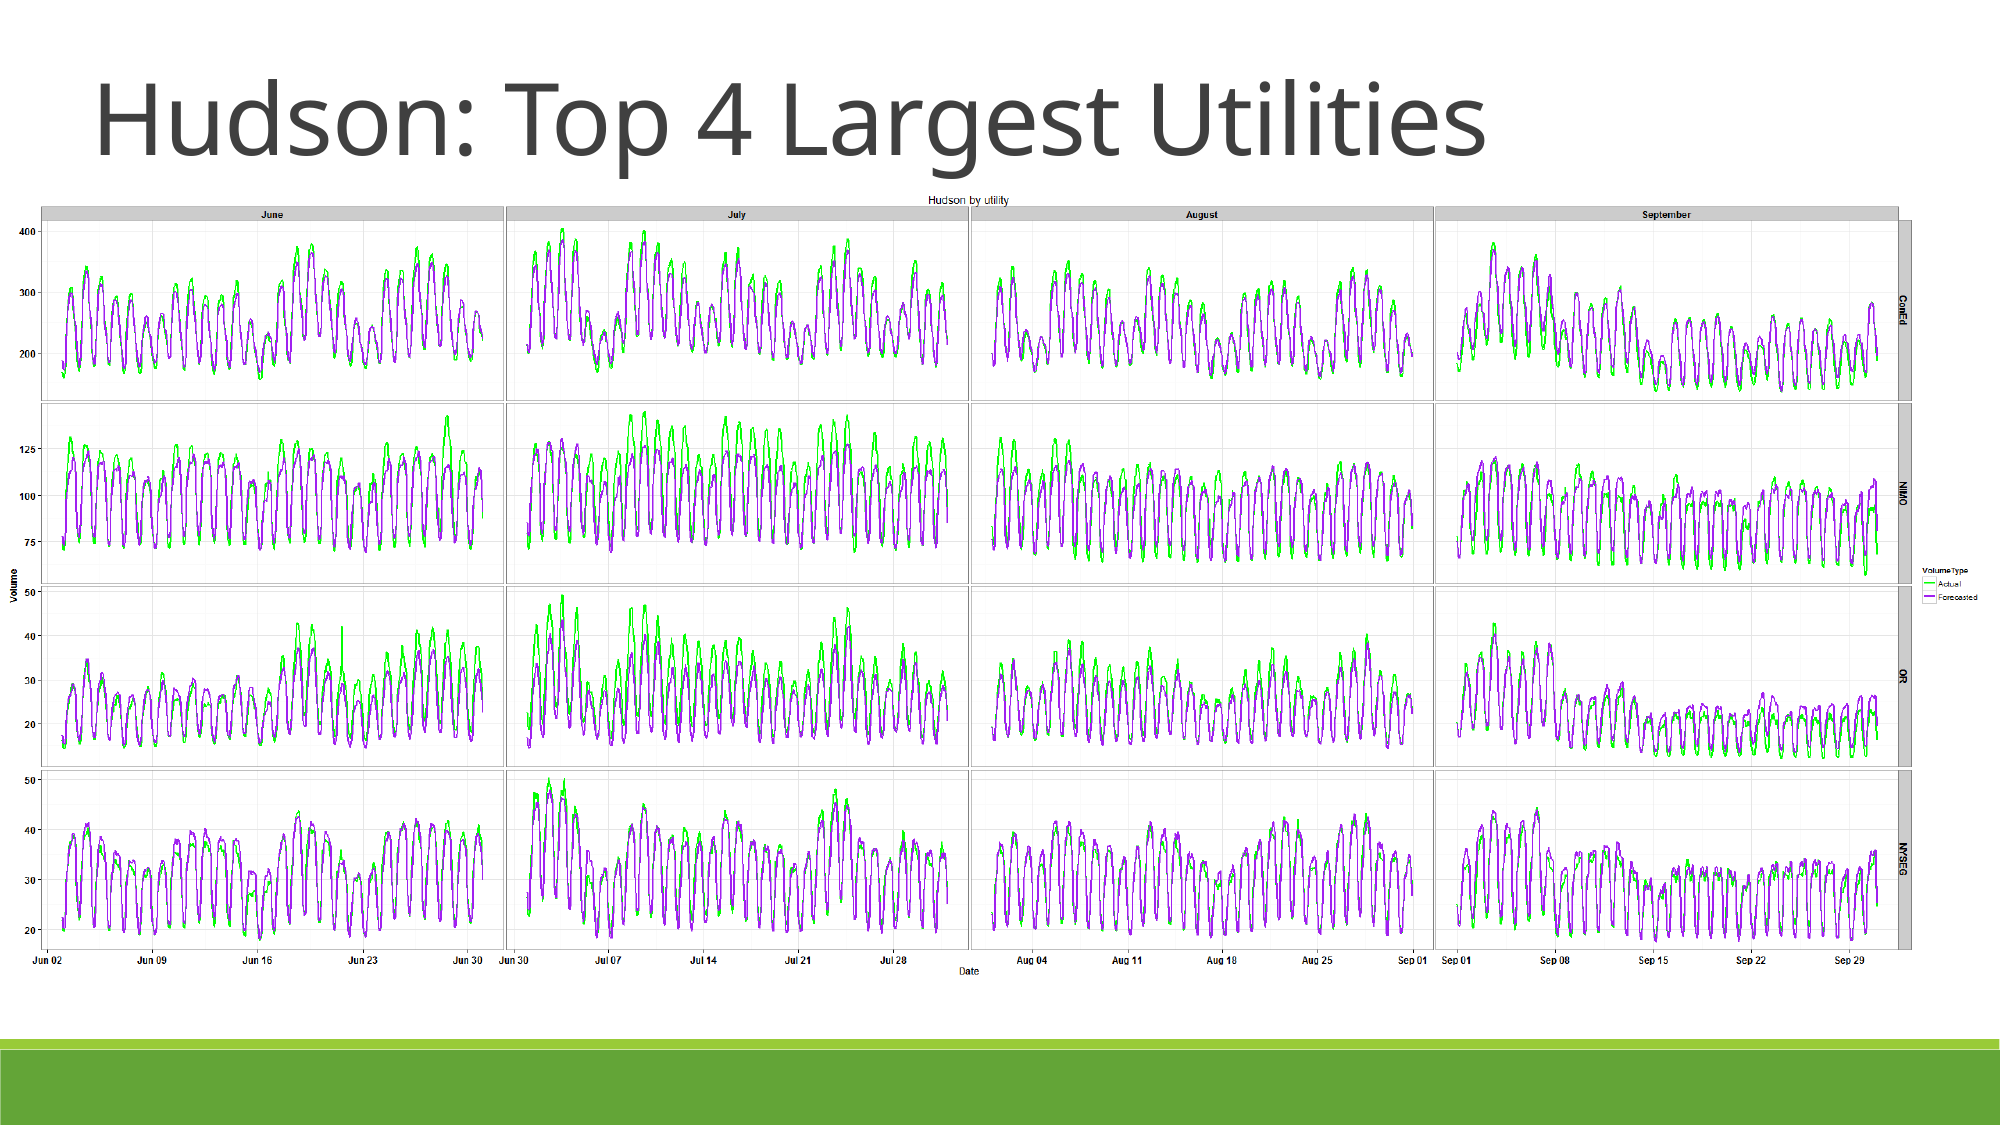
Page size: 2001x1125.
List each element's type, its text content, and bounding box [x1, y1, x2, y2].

text_box Hudson: Top 4 Largest Utilities Summer 2014 [76, 66, 1872, 177]
picture [0, 181, 2000, 983]
